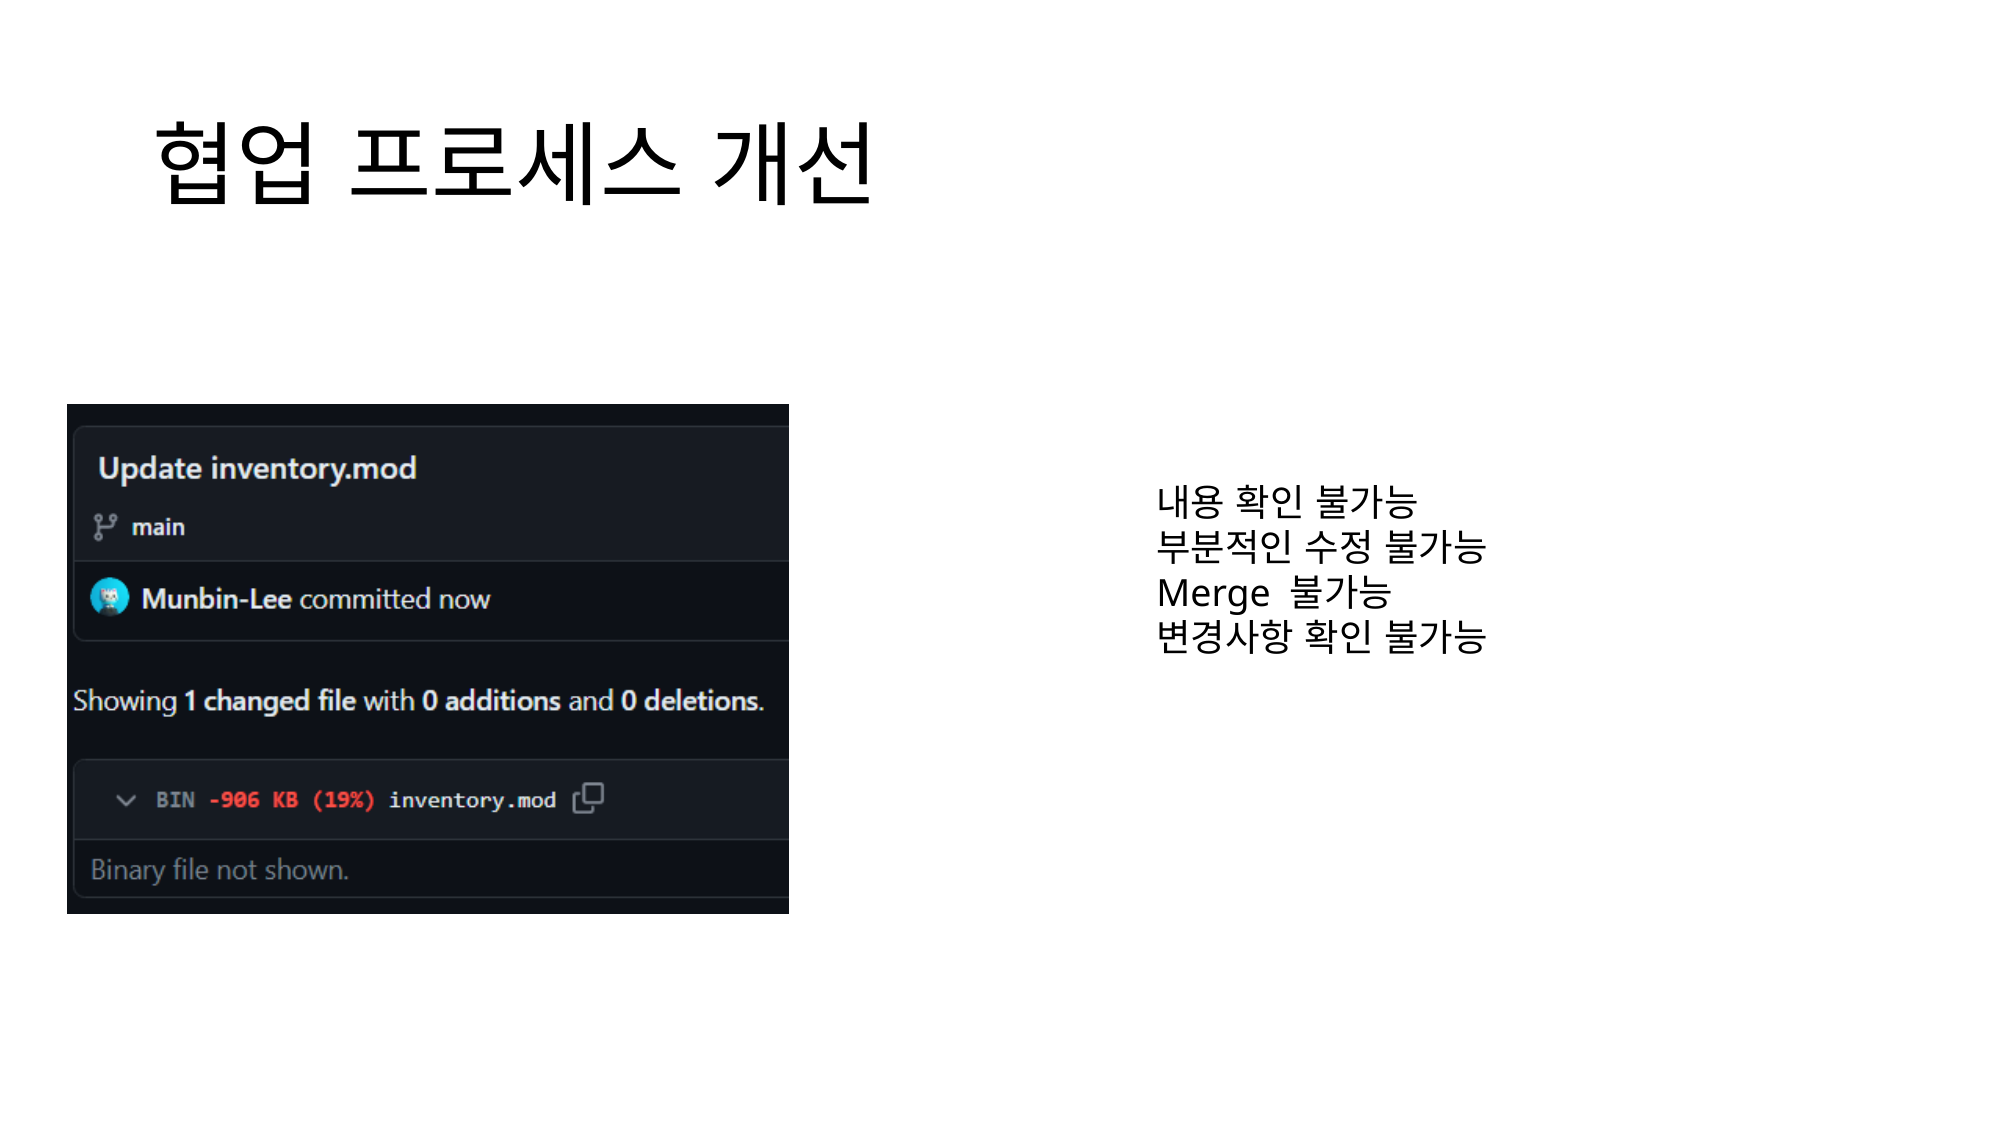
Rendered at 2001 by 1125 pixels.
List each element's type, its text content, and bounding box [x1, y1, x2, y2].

text_box 내용 확인 불가능 부분적인 수정 불가능 Merge 불가능 변경사항 확인 불가능 [1141, 471, 1503, 667]
picture [67, 404, 789, 915]
title 협업 프로세스 개선 [137, 59, 1863, 278]
